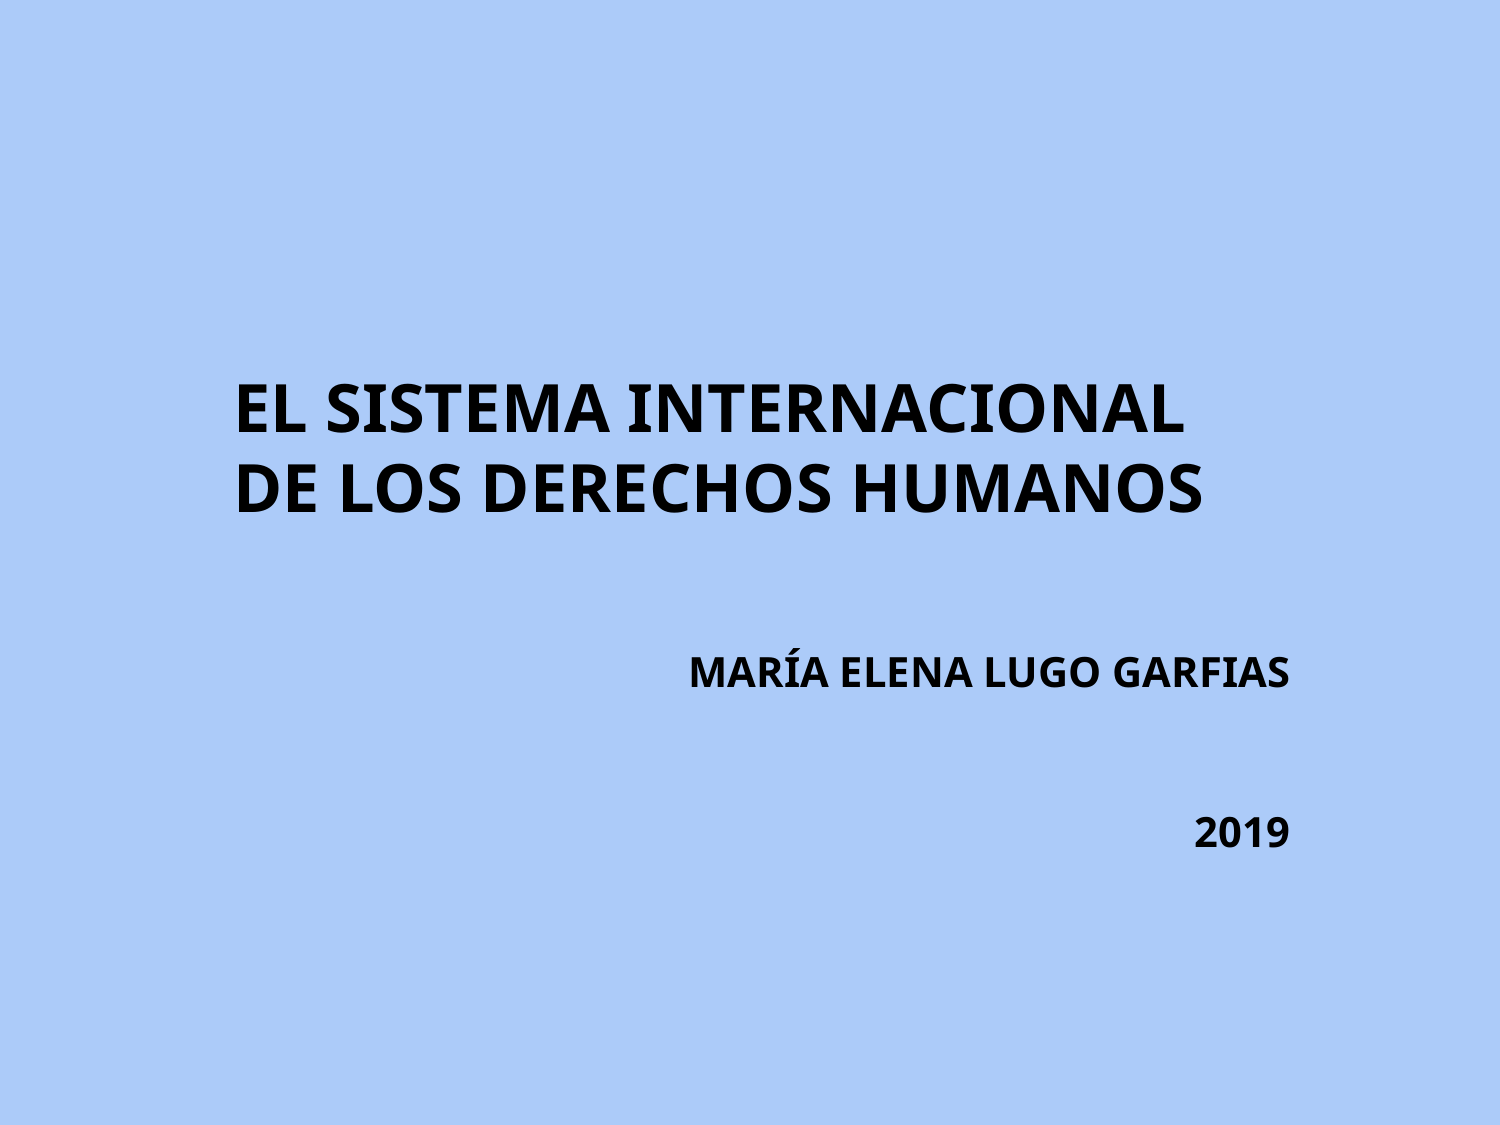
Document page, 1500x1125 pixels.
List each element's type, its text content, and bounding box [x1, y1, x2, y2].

text_box EL SISTEMA INTERNACIONAL DE LOS DERECHOS HUMANOS MARÍA ELENA LUGO GARFIAS 2019 [218, 358, 1306, 863]
